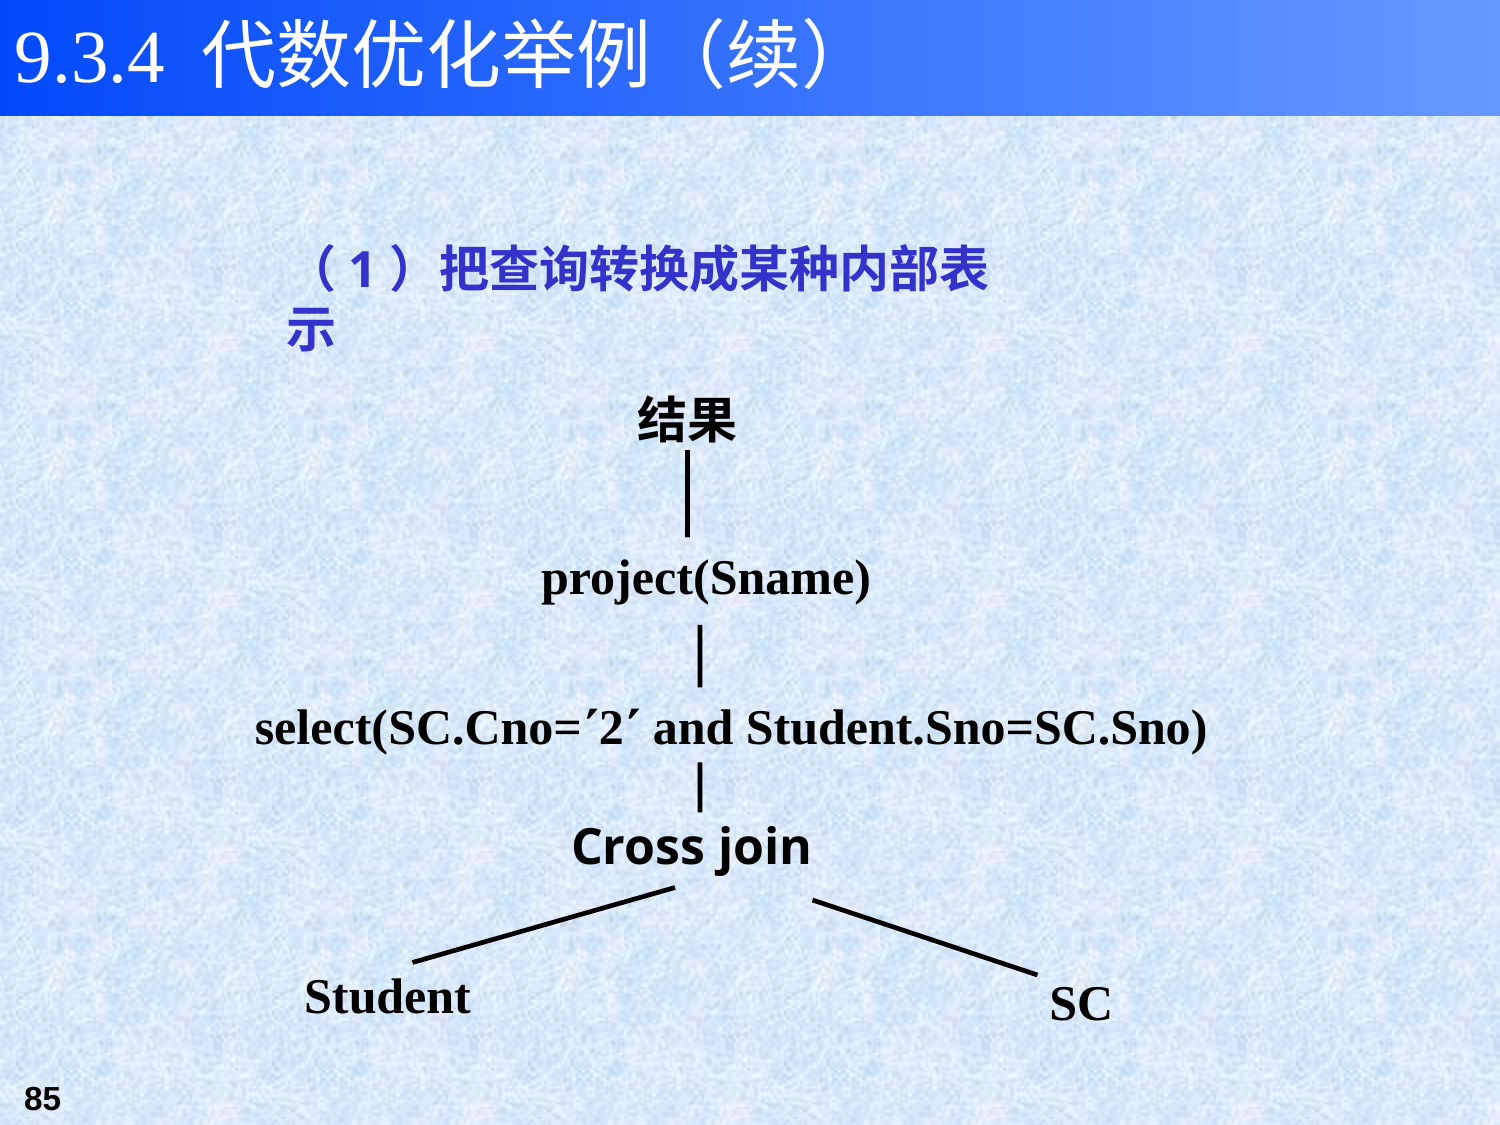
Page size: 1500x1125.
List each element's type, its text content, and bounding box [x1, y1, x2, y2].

text_box select(SC.Cno=2 and Student.Sno=SC.Sno) [525, 675, 950, 775]
text_box Cross join [556, 807, 869, 883]
text_box SC [987, 950, 1175, 1050]
picture [0, 116, 1500, 1125]
list [193, 331, 1469, 1006]
text_box （1）把查询转换成某种内部表示 [271, 230, 1038, 365]
text_box 9.3.4 代数优化举例（续） [0, 0, 1040, 105]
text_box 结果 [574, 374, 800, 463]
text_box project(Sname) [537, 537, 888, 613]
text_box Student [312, 949, 463, 1038]
